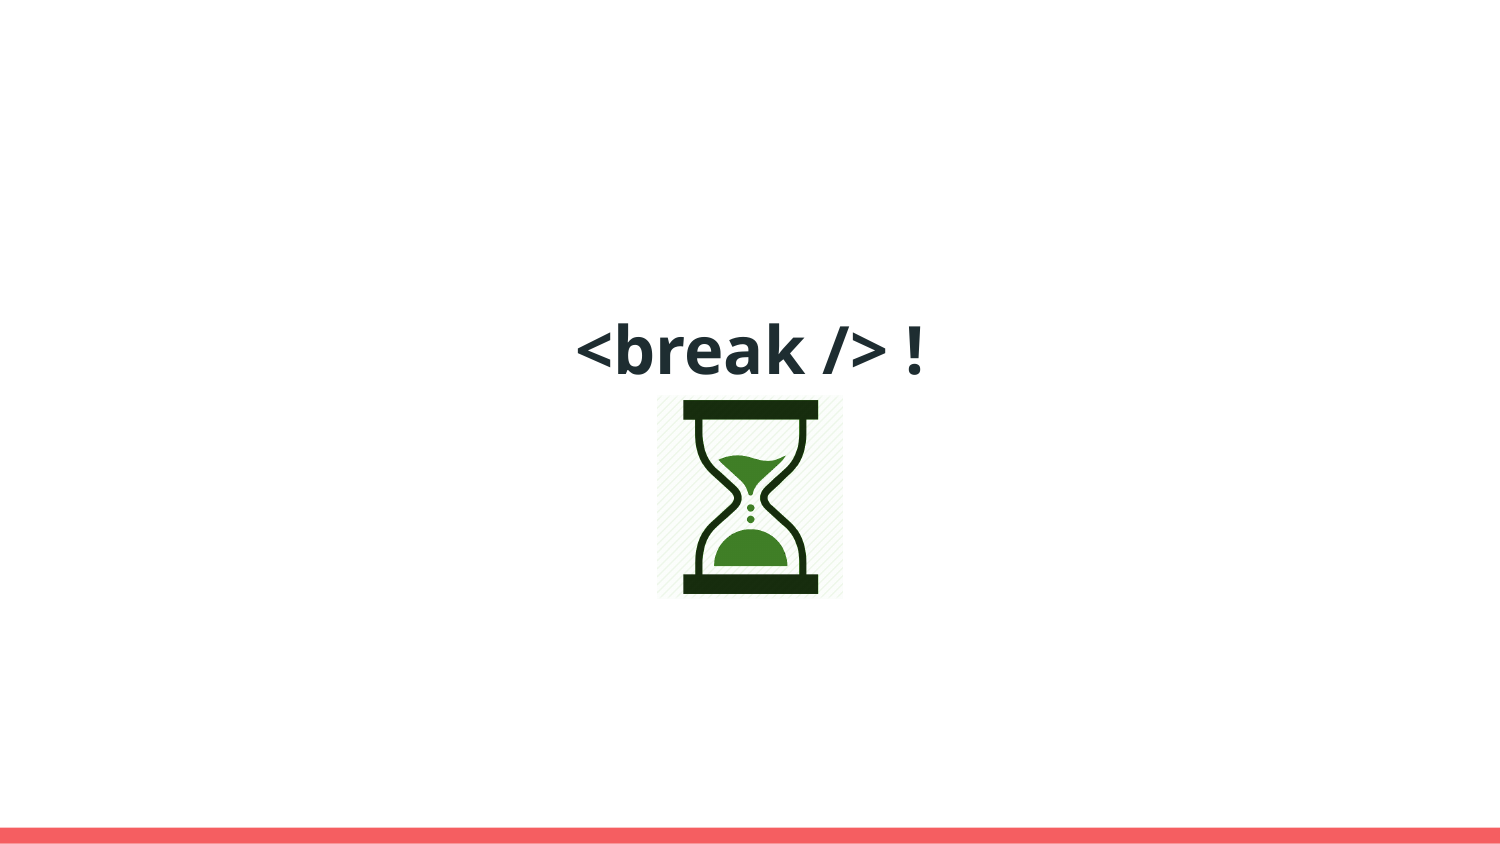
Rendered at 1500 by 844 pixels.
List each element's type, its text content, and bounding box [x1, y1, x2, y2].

picture [657, 395, 843, 599]
title <break /> ! [51, 292, 1449, 396]
